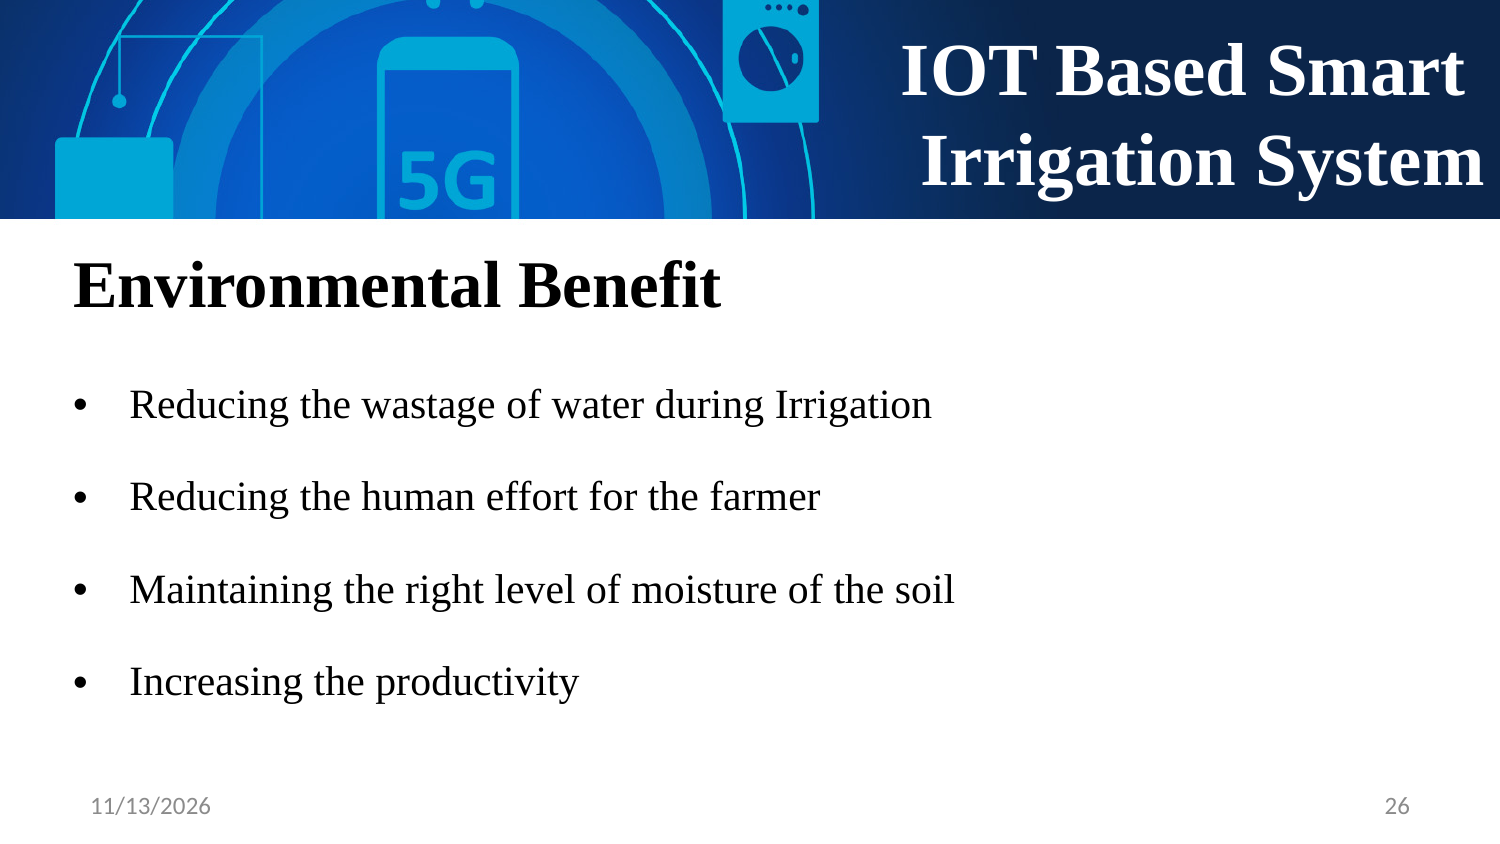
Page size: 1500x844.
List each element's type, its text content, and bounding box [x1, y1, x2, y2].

title IOT Based Smart Irrigation System [88, 0, 1500, 222]
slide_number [75, 782, 425, 827]
table_header Environmental Benefit [59, 241, 1009, 326]
picture [0, 0, 1500, 844]
table_header Reducing the wastage of water during Irrigation Reducing the human effort for the farmer Maintaining the right level of moisture of the soil Increasing the productivity [59, 328, 1375, 786]
slide_number 26 [1074, 782, 1425, 827]
